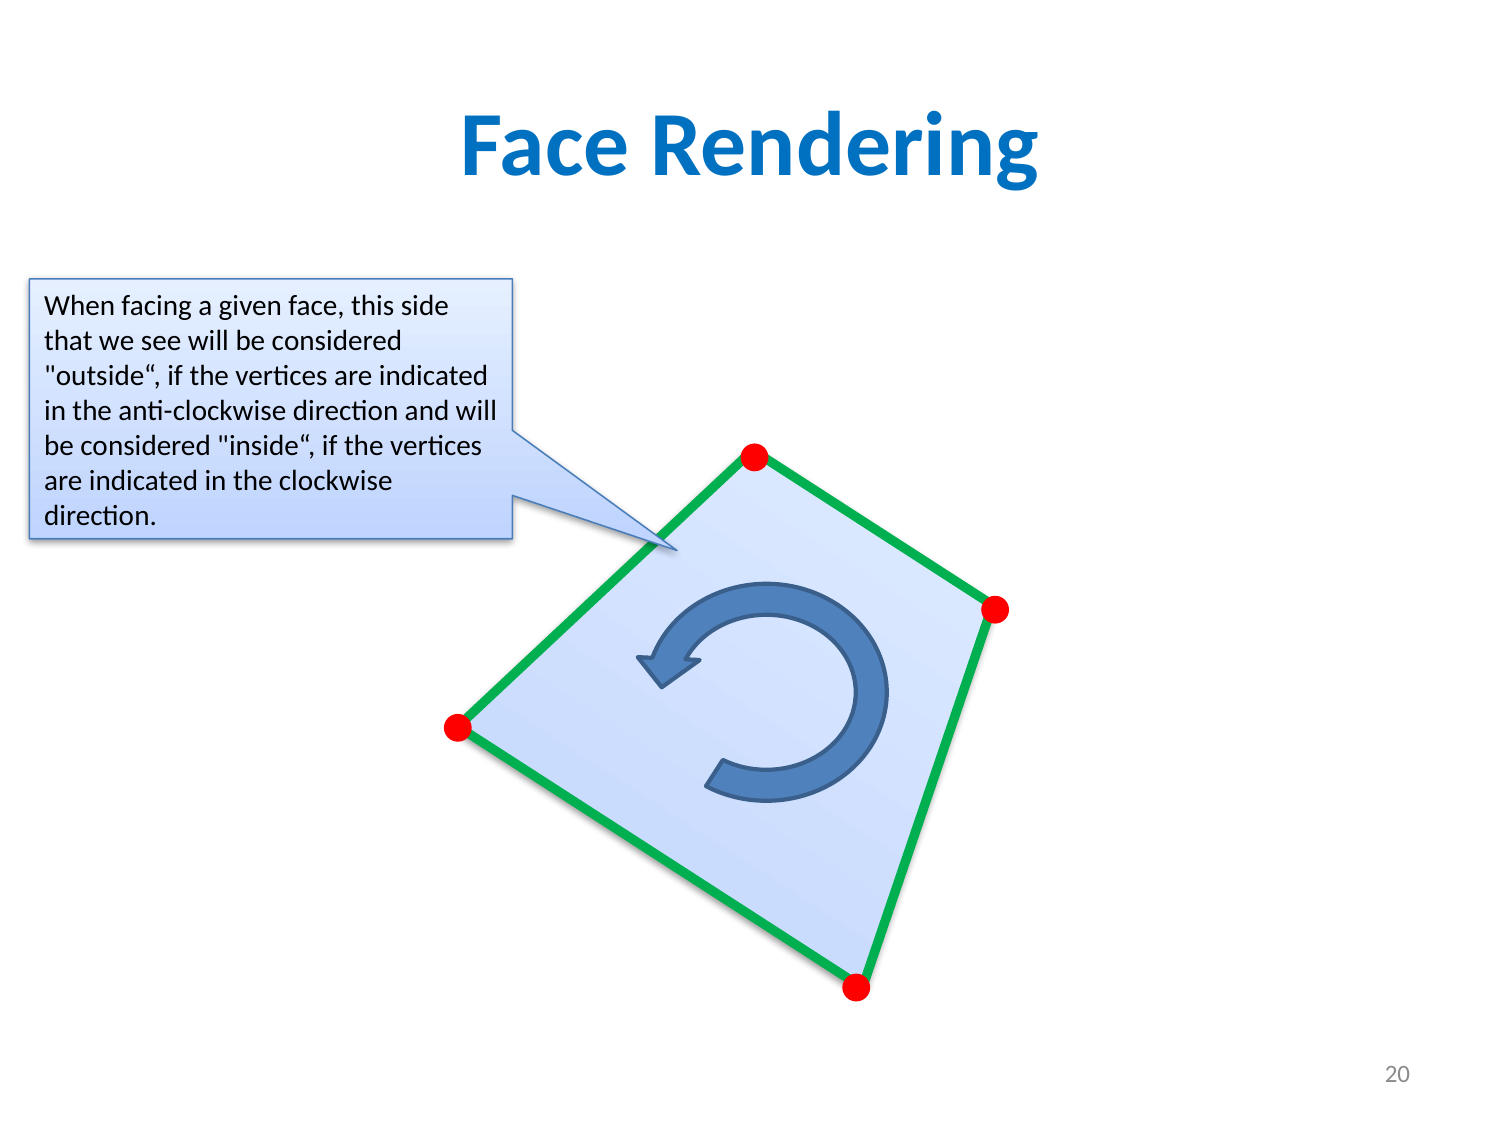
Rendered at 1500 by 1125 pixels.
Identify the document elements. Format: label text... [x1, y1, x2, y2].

text_box [467, 459, 988, 978]
text_box 20 [1074, 1042, 1425, 1103]
title Face Rendering [75, 45, 1425, 233]
text_box [635, 581, 889, 803]
text_box [981, 595, 1010, 624]
text_box [842, 973, 871, 1002]
text_box [443, 713, 472, 742]
text_box When facing a given face, this side that we see will be considered "outside“, if the vertices are indicated in the anti-clockwise direction and will be considered "inside“, if the vertices are indicated in the clockwise direction. [28, 278, 678, 552]
text_box [740, 443, 769, 472]
